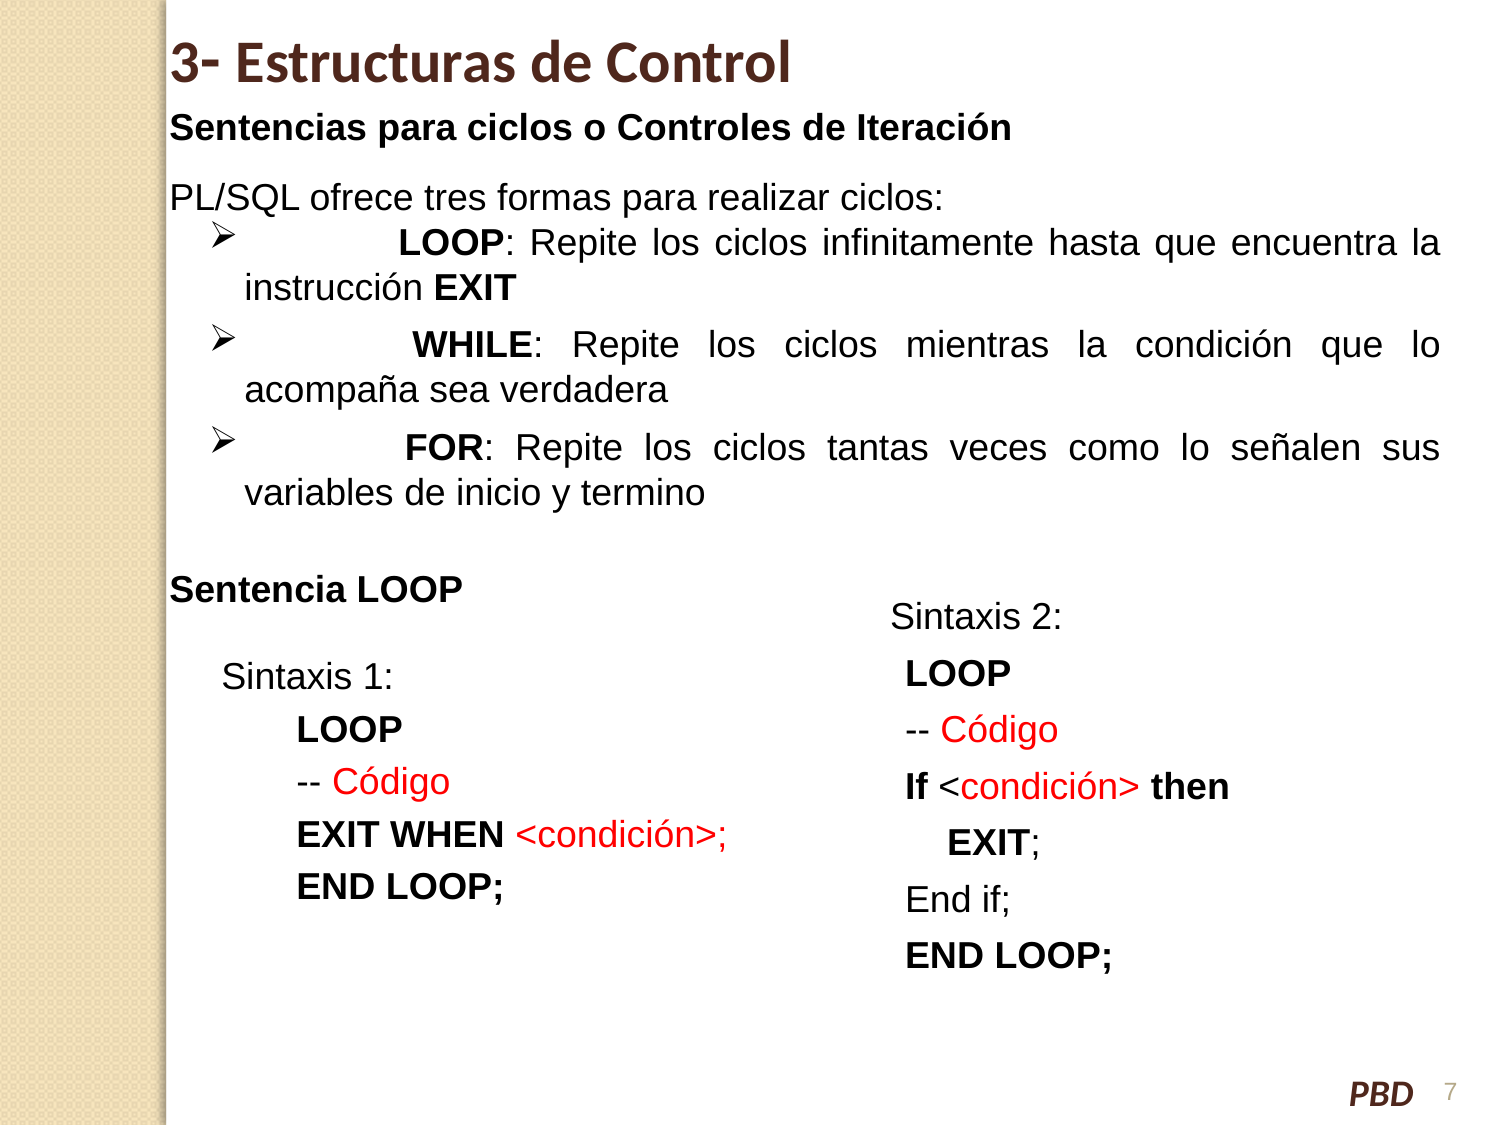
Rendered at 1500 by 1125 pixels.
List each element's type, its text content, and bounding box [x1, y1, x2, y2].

text_box Sintaxis 2: LOOP -- Código If <condición> then EXIT; End if; END LOOP; [861, 584, 1374, 1030]
text_box Sintaxis 1: LOOP -- Código EXIT WHEN <condición>; END LOOP; [206, 644, 823, 1062]
text_box 3- Estructuras de Control [154, 8, 1427, 107]
text_box PBD [1334, 1061, 1474, 1122]
slide_number 7 [1413, 1034, 1488, 1113]
text_box Sentencias para ciclos o Controles de Iteración PL/SQL ofrece tres formas para realizar ciclos: LOOP: Repite los ciclos infinitamente hasta que encuentra la instrucción EXIT WHILE: Repite los ciclos mientras la condición que lo acompaña sea verdadera FOR: Repite los ciclos tantas veces como lo señalen sus variables de inicio y termino Sentencia LOOP [154, 95, 1456, 1018]
